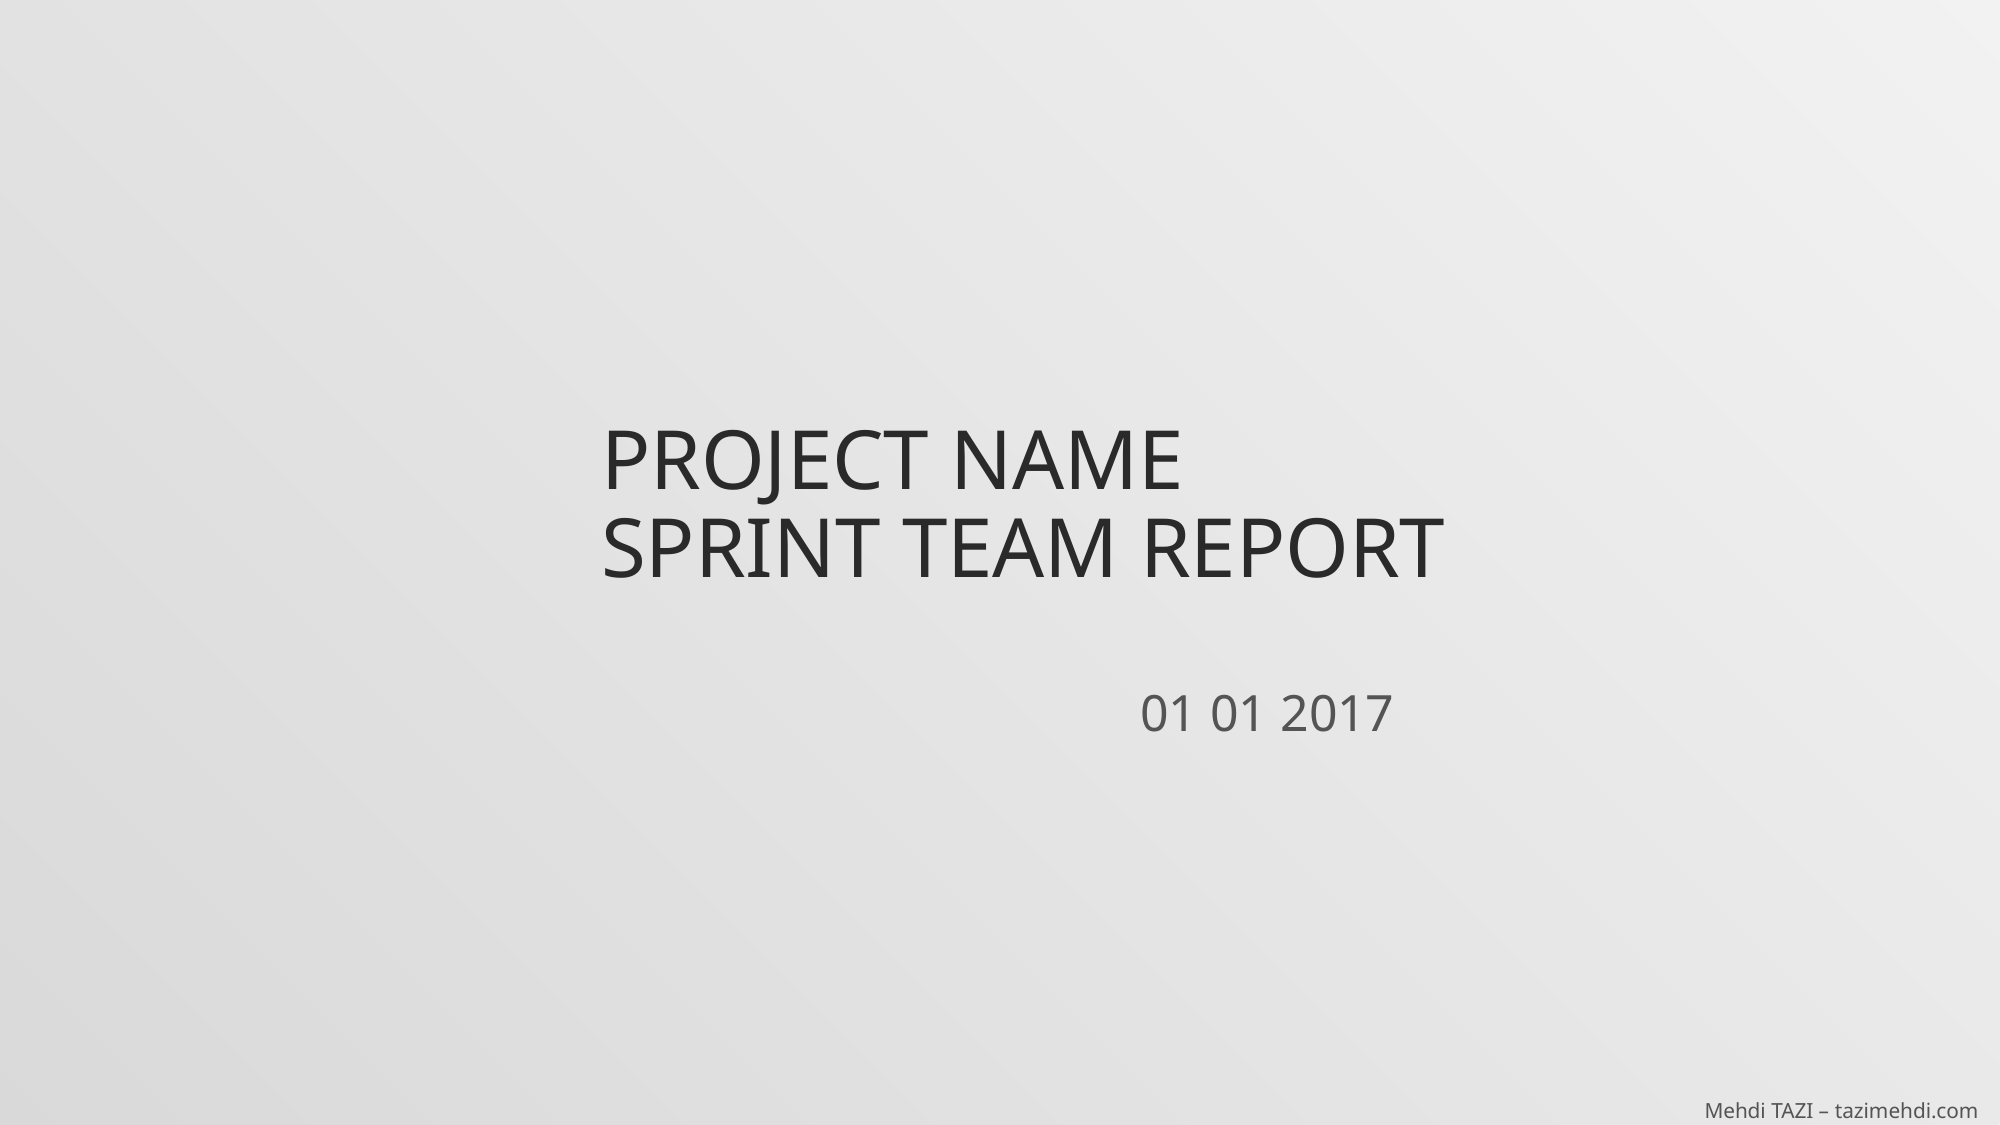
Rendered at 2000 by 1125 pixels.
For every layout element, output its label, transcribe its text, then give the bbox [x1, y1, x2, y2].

title Project name Sprint Team Report [586, 385, 1461, 603]
list 01 01 2017 [1117, 680, 1505, 790]
text_box Mehdi TAZI – tazimehdi.com [1674, 1095, 1994, 1125]
